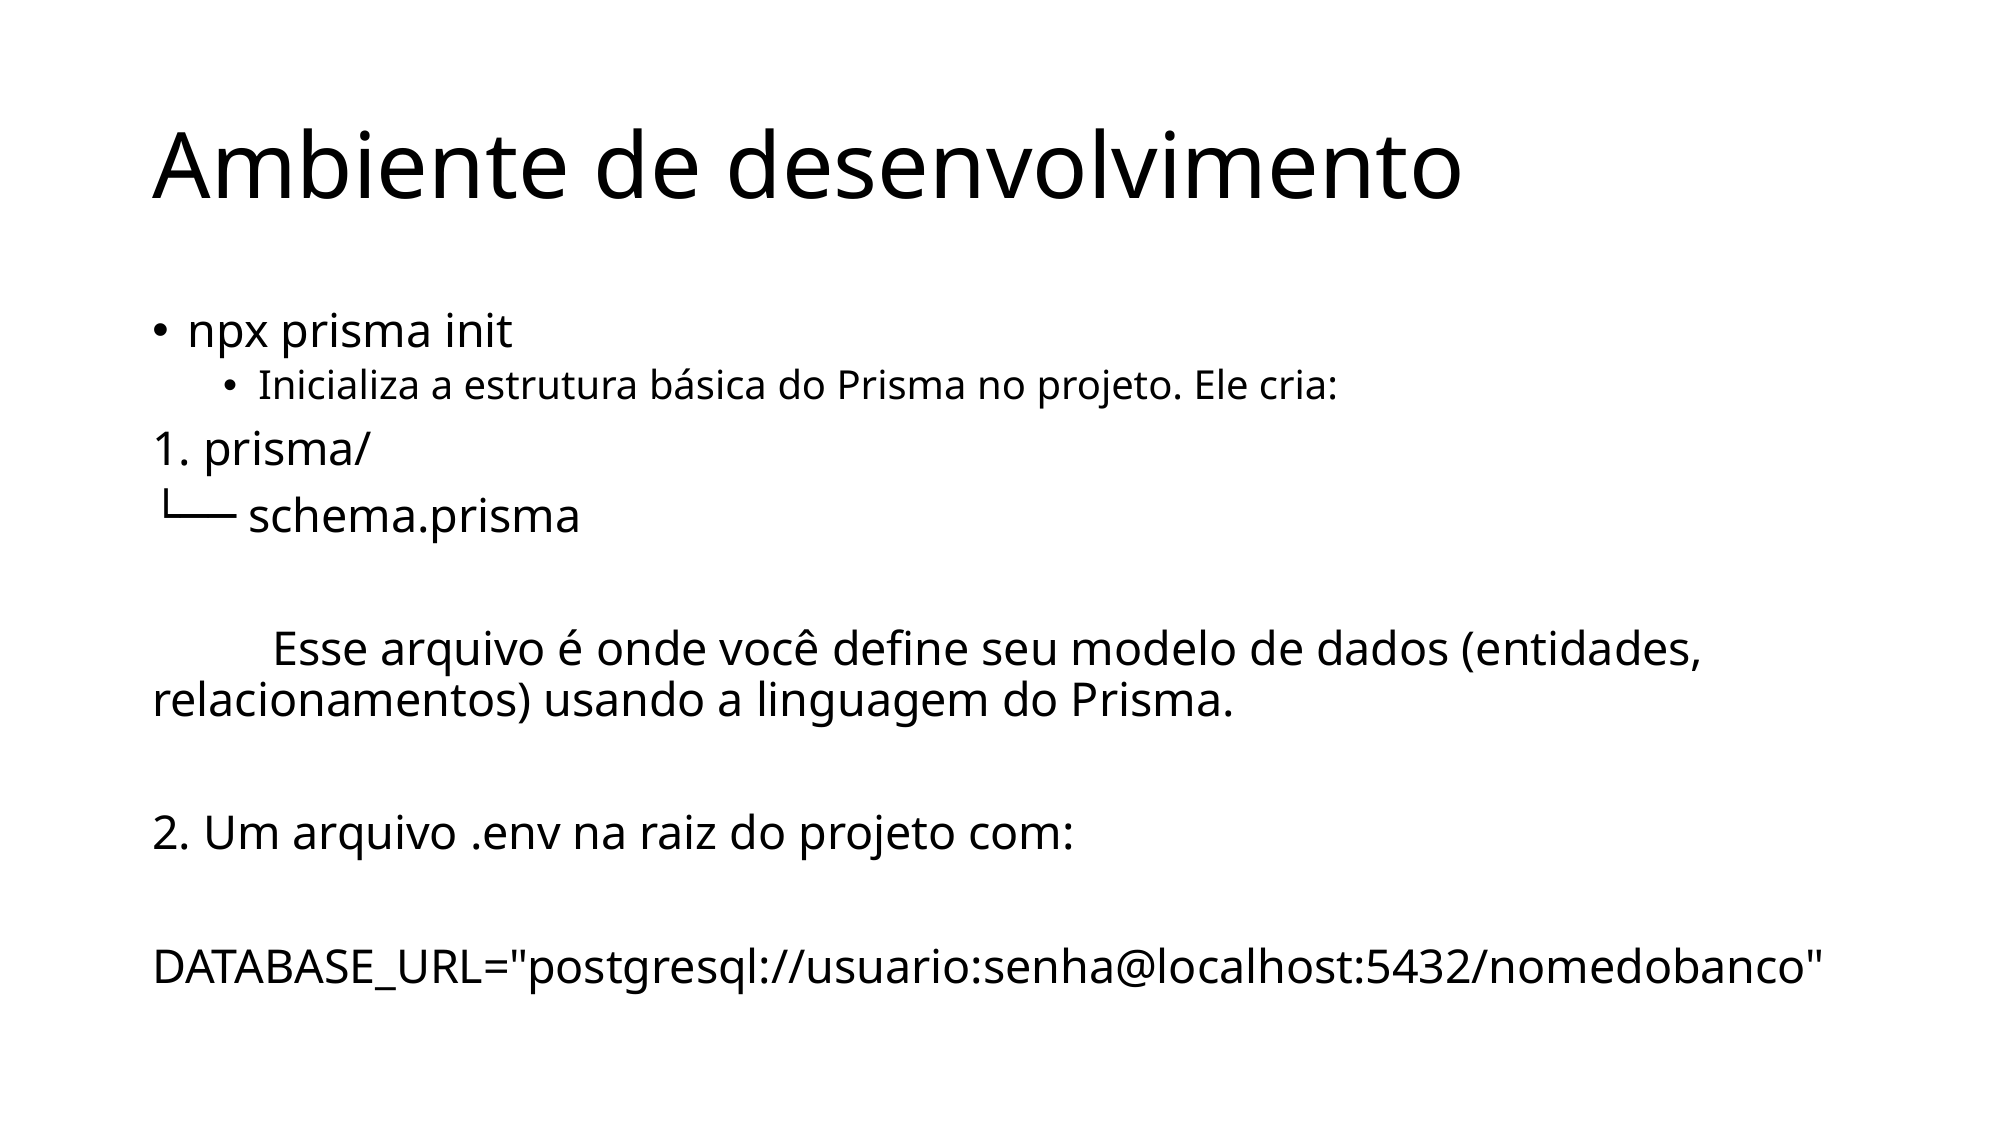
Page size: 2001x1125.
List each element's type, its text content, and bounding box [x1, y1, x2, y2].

list npx prisma init Inicializa a estrutura básica do Prisma no projeto. Ele cria: 1. prisma/ └── schema.prisma Esse arquivo é onde você define seu modelo de dados (entidades, relacionamentos) usando a linguagem do Prisma. 2. Um arquivo .env na raiz do projeto com: DATABASE_URL="postgresql://usuario:senha@localhost:5432/nomedobanco" [137, 299, 1863, 1014]
title Ambiente de desenvolvimento [137, 59, 1863, 278]
